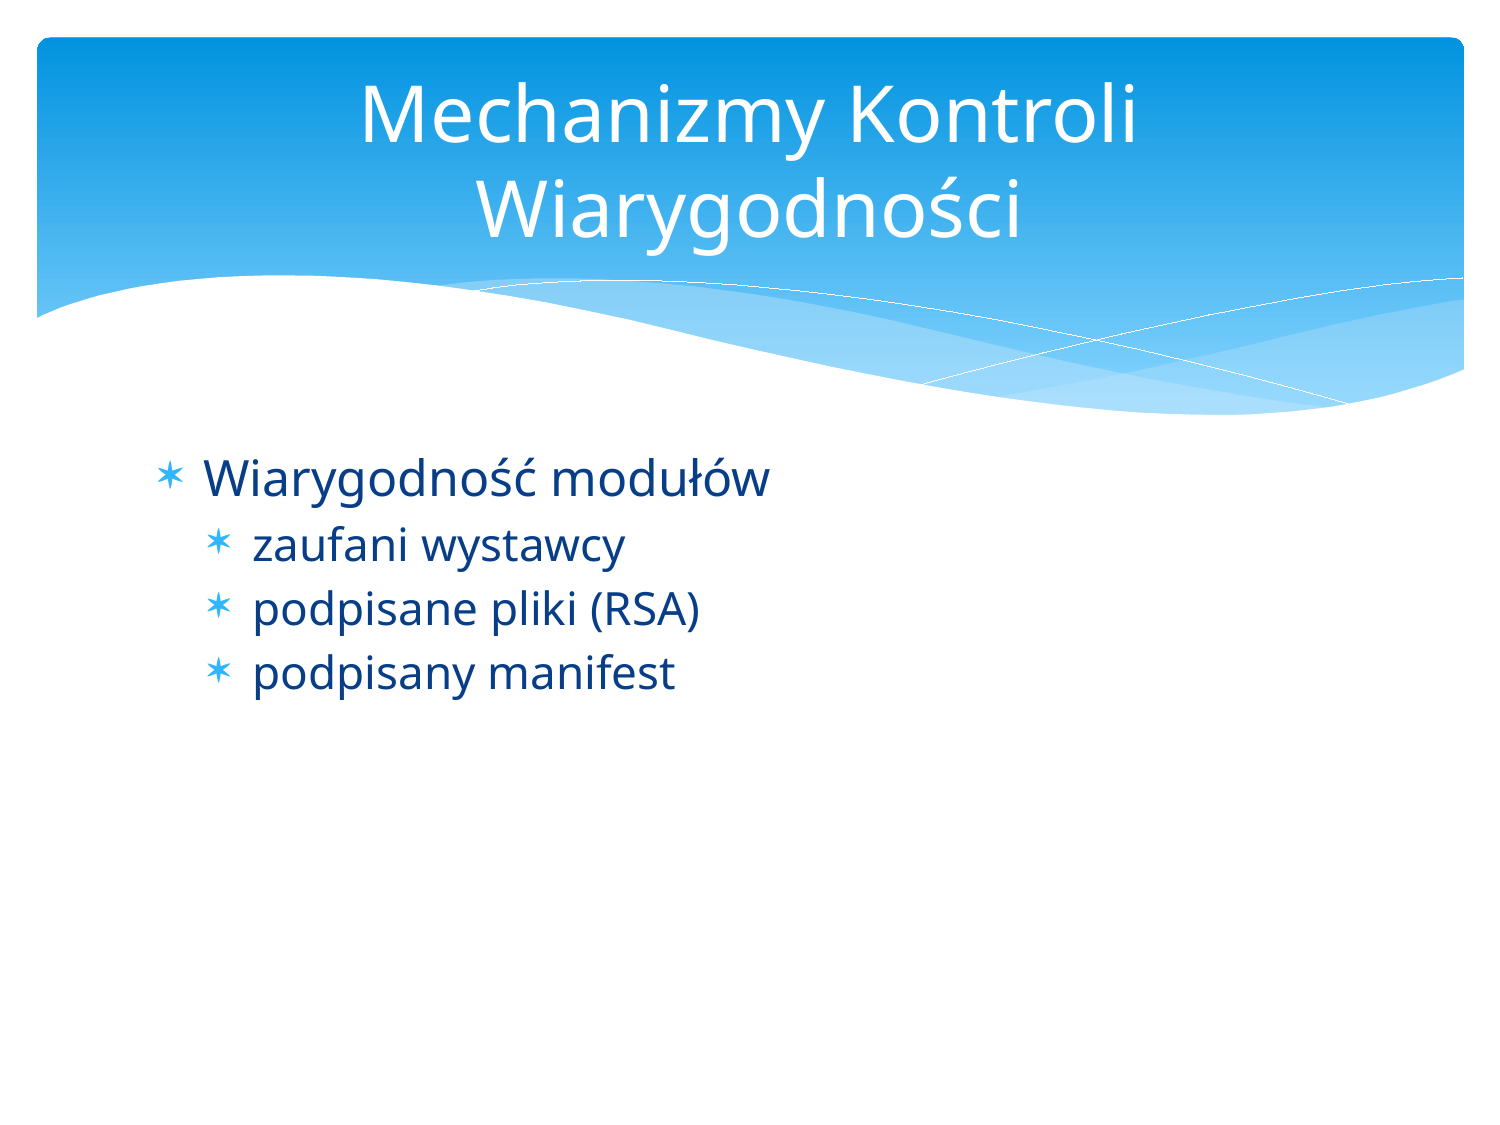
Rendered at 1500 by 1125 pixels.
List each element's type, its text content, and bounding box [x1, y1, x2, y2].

title Mechanizmy Kontroli Wiarygodności [75, 55, 1425, 261]
list Wiarygodność modułów zaufani wystawcy podpisane pliki (RSA) podpisany manifest [143, 438, 1359, 1005]
